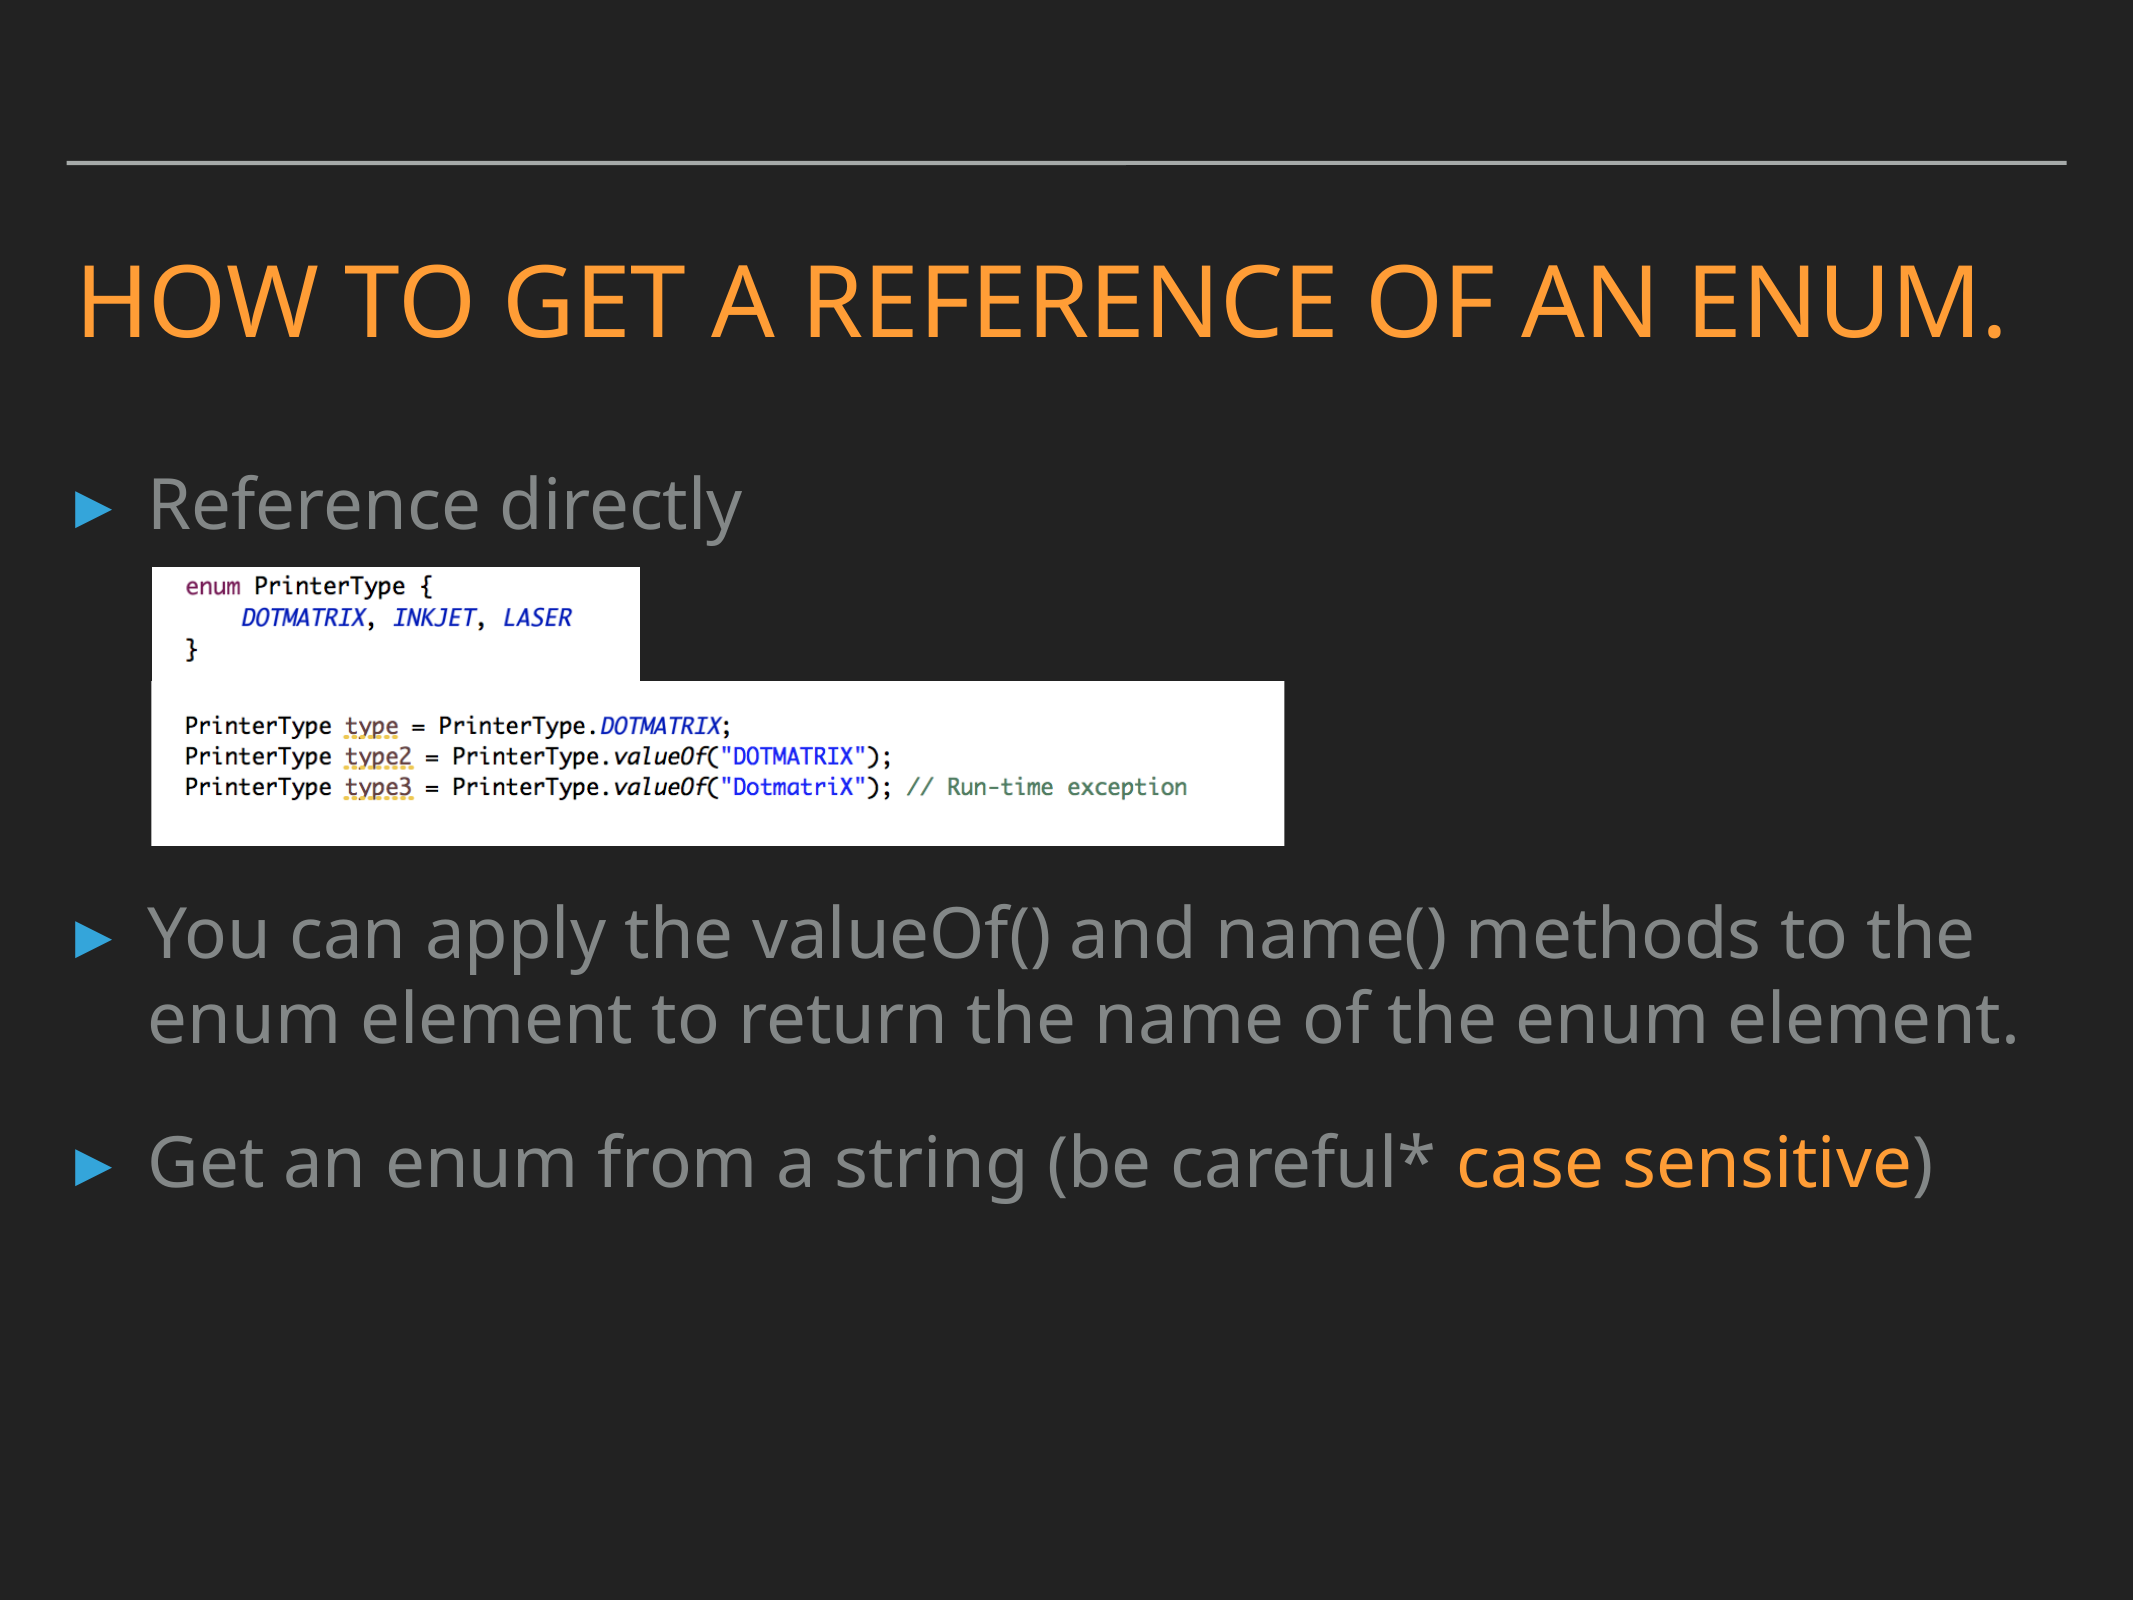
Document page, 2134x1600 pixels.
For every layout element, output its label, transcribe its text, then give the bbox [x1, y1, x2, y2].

list Reference directly You can apply the valueOf() and name() methods to the enum element to return the name of the enum element. Get an enum from a string (be careful* case sensitive) [66, 449, 2068, 1453]
title How to get a reference of an enum. [66, 251, 2068, 372]
picture [151, 567, 1285, 846]
